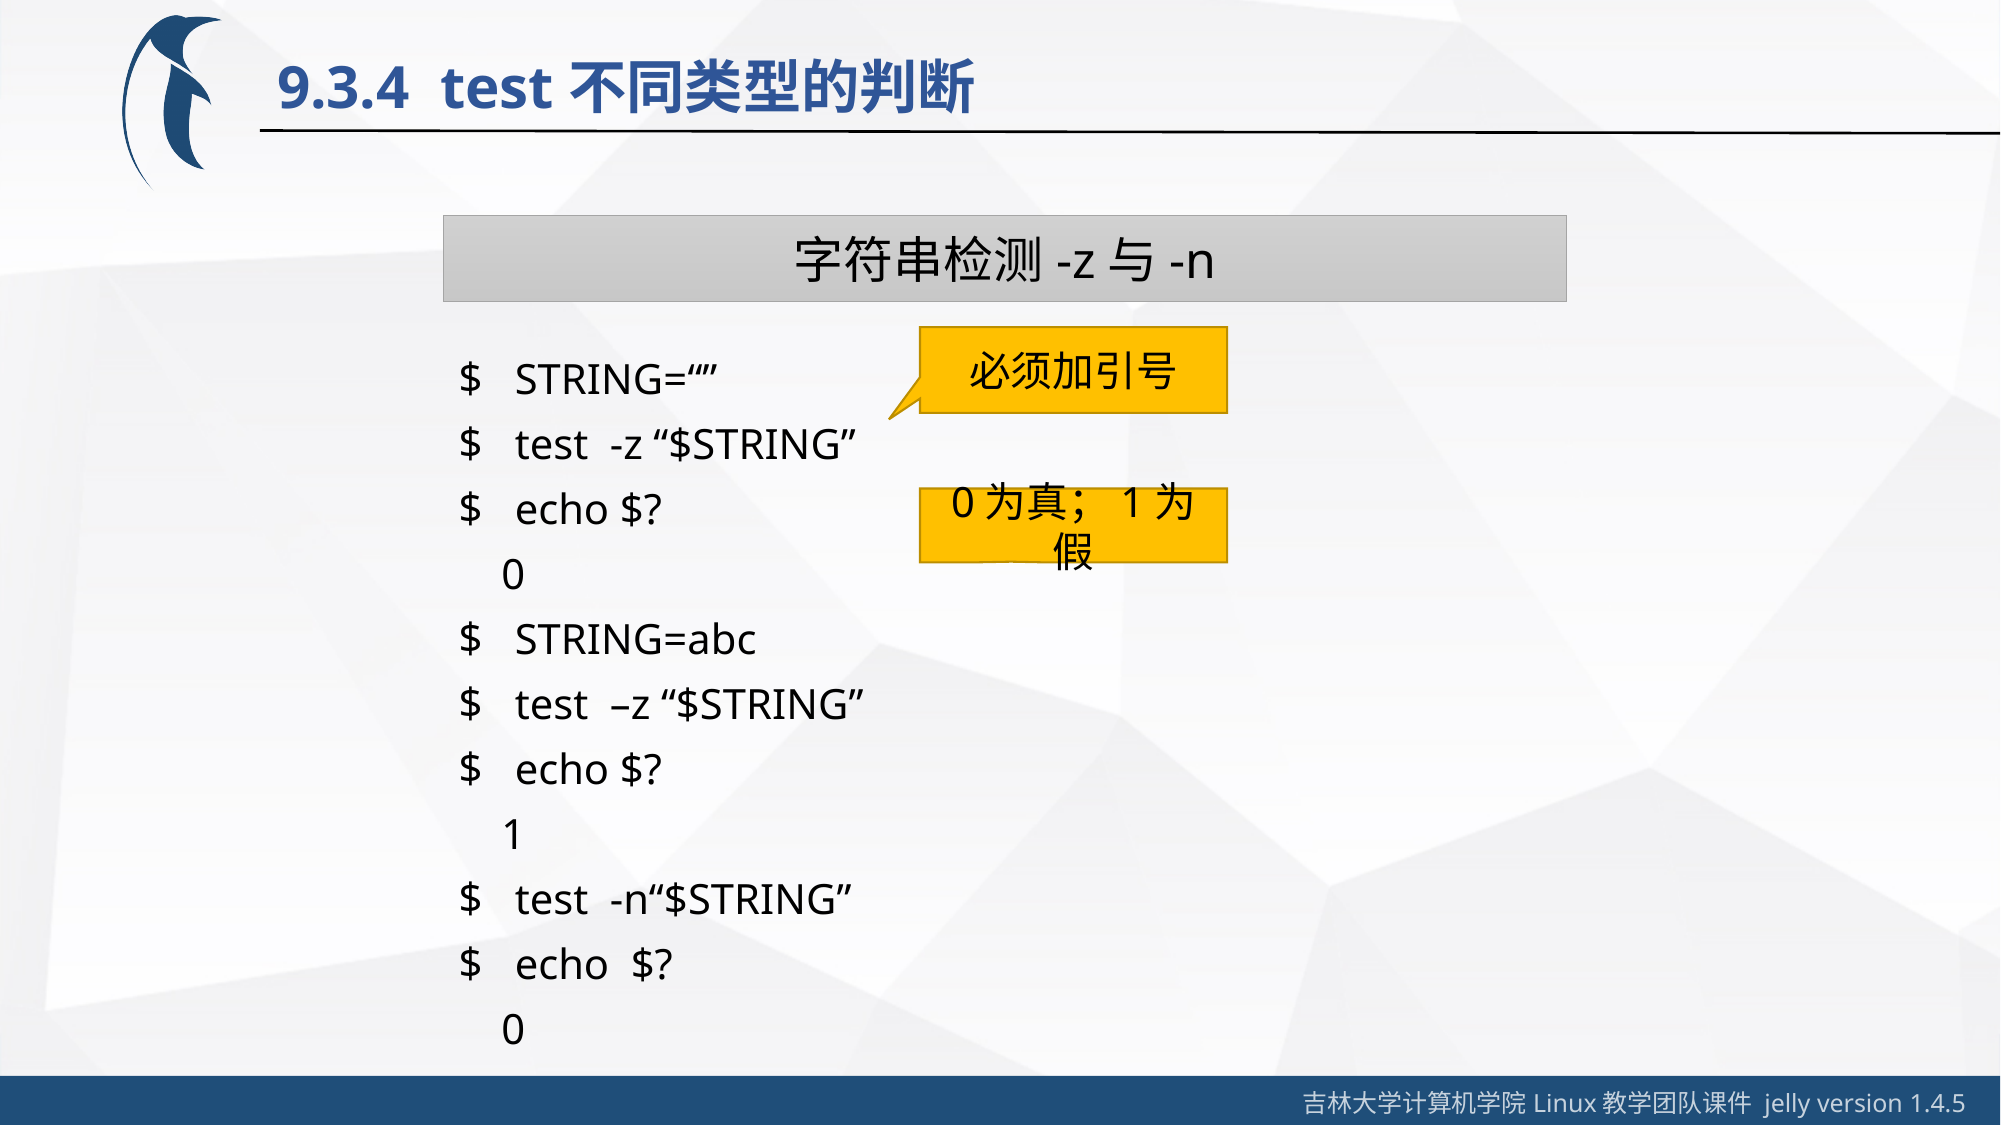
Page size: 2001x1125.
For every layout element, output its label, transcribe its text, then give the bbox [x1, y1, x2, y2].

text_box 必须加引号 [888, 326, 1229, 421]
text_box 0为真；1为假 [918, 487, 1229, 564]
text_box STRING=“” test -z “$STRING” echo $? 0 STRING=abc test –z “$STRING” echo $? 1 test -n“$STRING” echo $? 0 [443, 329, 1679, 1061]
text_box 9.3.4 test不同类型的判断 [262, 42, 1095, 128]
text_box 字符串检测-z与-n [443, 215, 1567, 302]
picture [0, 0, 2001, 1075]
